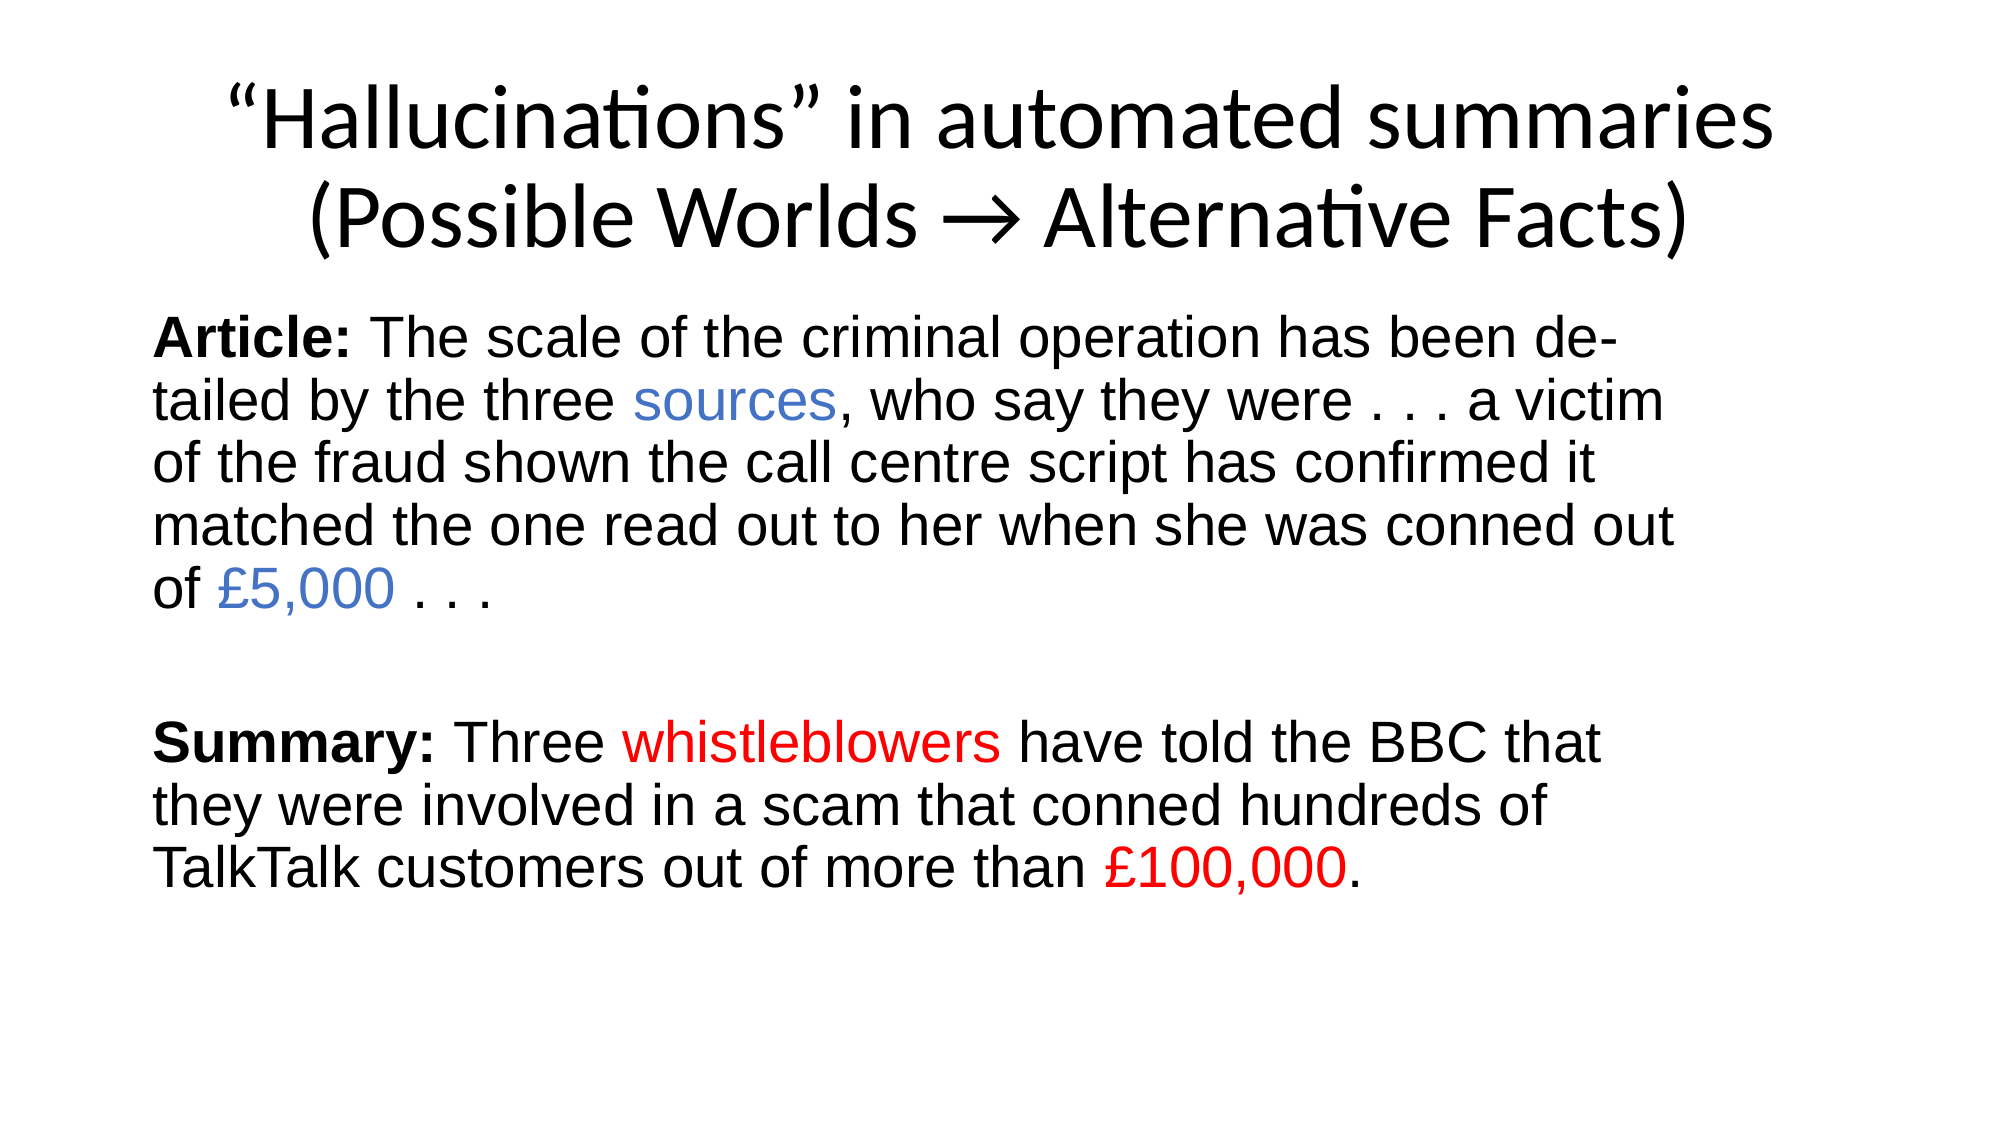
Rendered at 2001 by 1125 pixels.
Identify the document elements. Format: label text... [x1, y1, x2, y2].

list Article: The scale of the criminal operation has been de- tailed by the three sources, who say they were . . . a victim of the fraud shown the call centre script has confirmed it matched the one read out to her when she was conned out of £5,000 . . . Summary: Three whistleblowers have told the BBC that they were involved in a scam that conned hundreds of TalkTalk customers out of more than £100,000. [137, 299, 1863, 1014]
title “Hallucinations” in automated summaries (Possible Worlds → Alternative Facts) [137, 59, 1863, 278]
